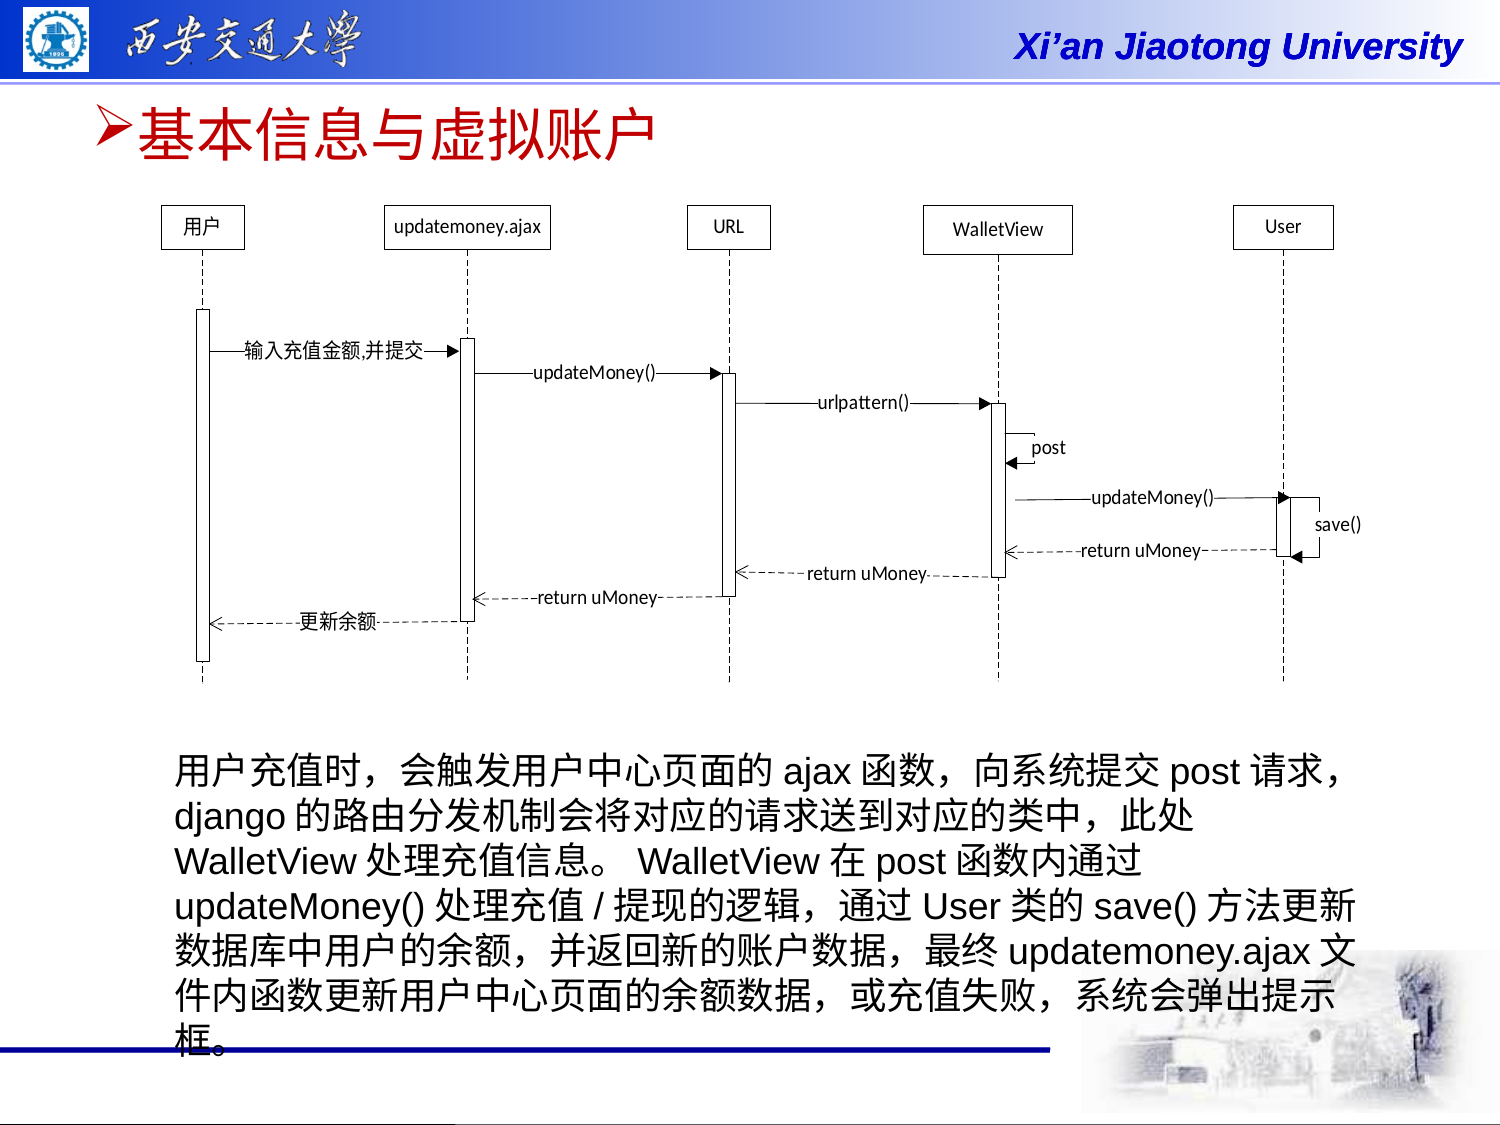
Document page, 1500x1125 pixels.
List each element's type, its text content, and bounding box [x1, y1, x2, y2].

picture [125, 10, 363, 67]
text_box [159, 196, 1389, 693]
picture [1081, 950, 1500, 1113]
picture [23, 7, 89, 72]
title 基本信息与虚拟账户 [76, 81, 903, 184]
text_box 用户充值时，会触发用户中心页面的ajax函数，向系统提交post请求，django的路由分发机制会将对应的请求送到对应的类中，此处WalletView处理充值信息。WalletView在post函数内通过updateMoney()处理充值/提现的逻辑，通过User类的save()方法更新数据库中用户的余额，并返回新的账户数据，最终updatemoney.ajax文件内函数更新用户中心页面的余额数据，或充值失败，系统会弹出提示框。 [159, 739, 1388, 1070]
